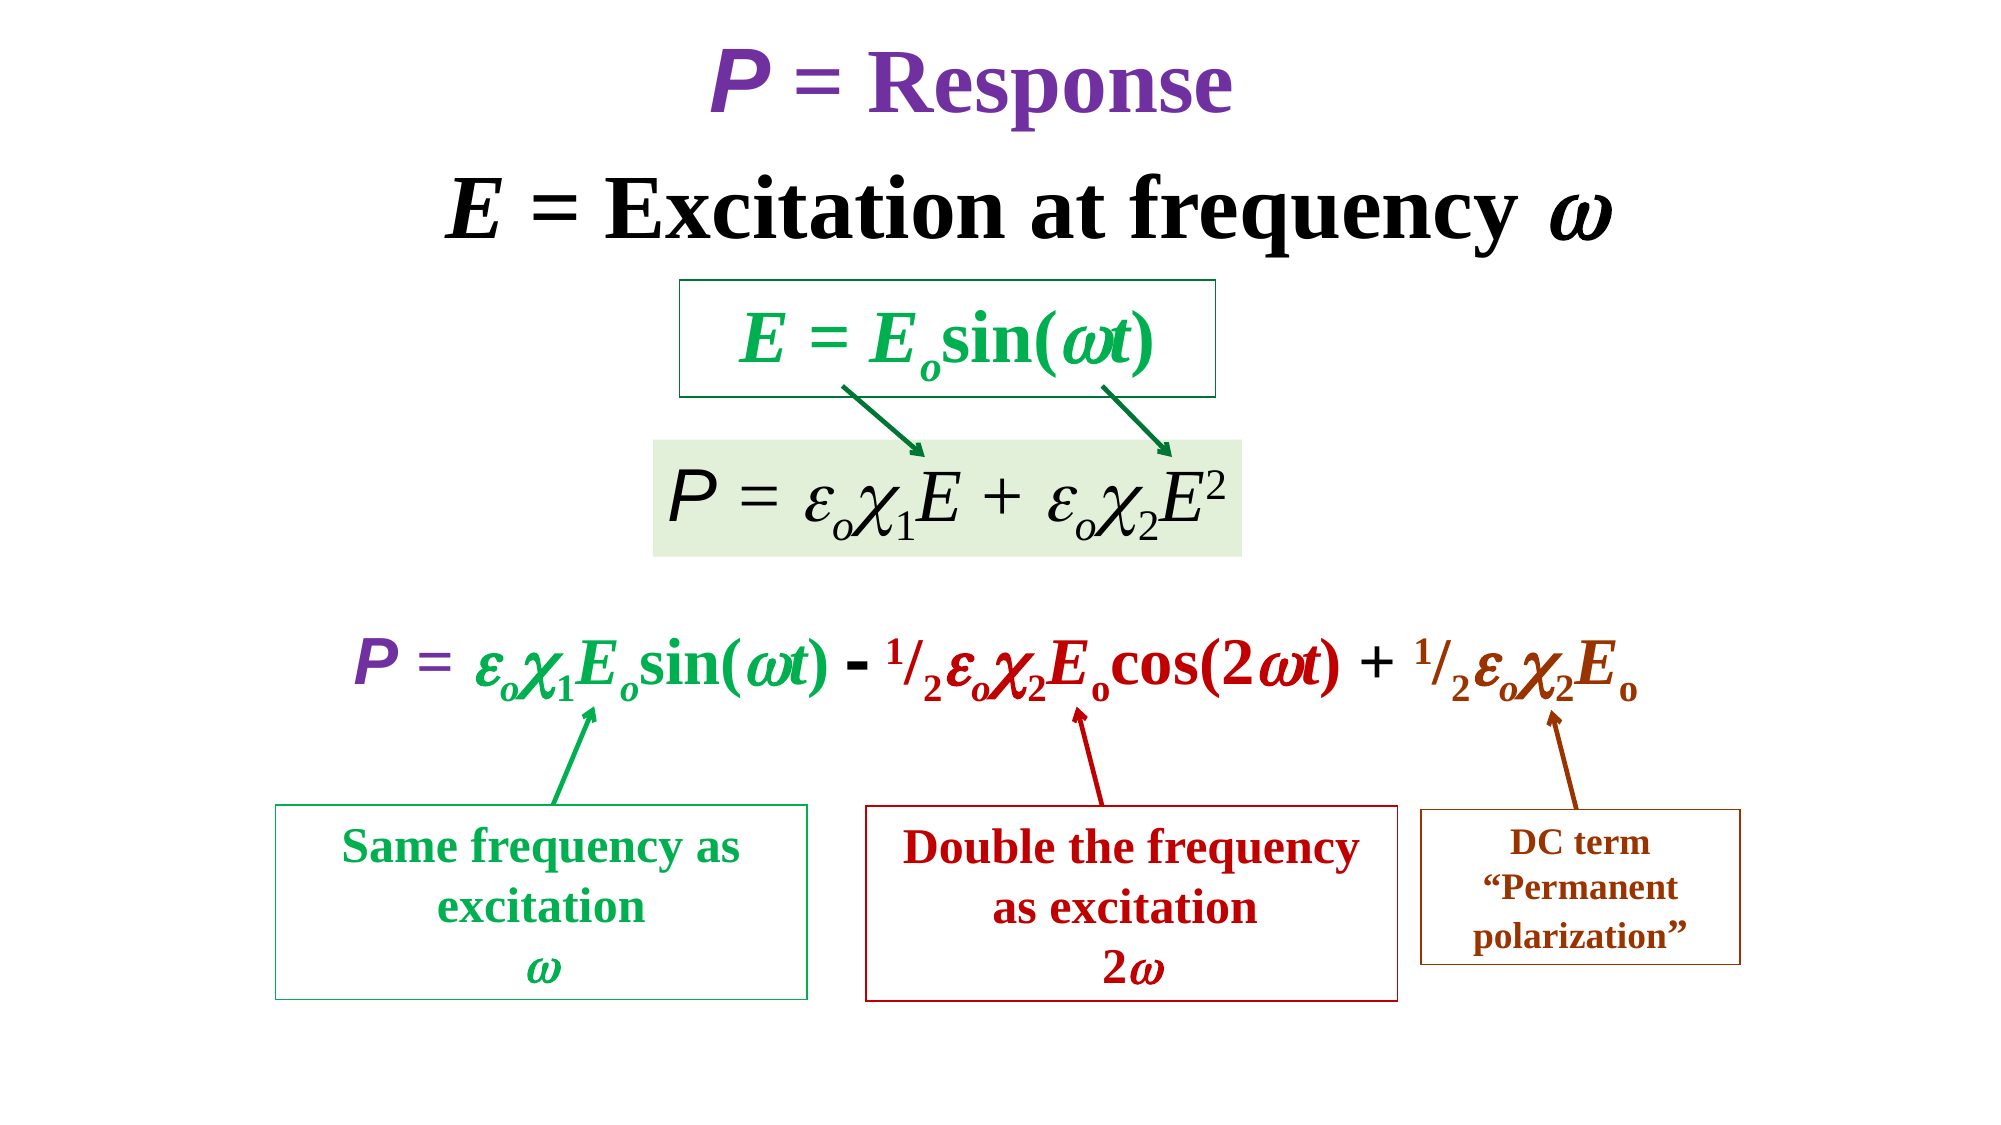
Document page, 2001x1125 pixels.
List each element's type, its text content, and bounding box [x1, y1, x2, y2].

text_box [553, 706, 595, 805]
text_box P = eoc1Eosin(wt) - 1/2eoc2Eocos(2wt) + 1/2eoc2Eo [310, 610, 1681, 717]
text_box E = Eosin(wt) [679, 279, 1216, 398]
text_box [1076, 706, 1103, 807]
text_box DC term “Permanent polarization” [1421, 809, 1740, 965]
text_box Double the frequency as excitation 2w [865, 806, 1398, 1001]
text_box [842, 385, 925, 458]
text_box P = eoc1E + eoc2E2 [653, 439, 1242, 557]
text_box Same frequency as excitation w [275, 804, 807, 1000]
text_box P = Response [476, 13, 1469, 138]
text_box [1102, 385, 1172, 458]
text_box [1551, 709, 1577, 810]
text_box E = Excitation at frequency w [421, 139, 1631, 265]
